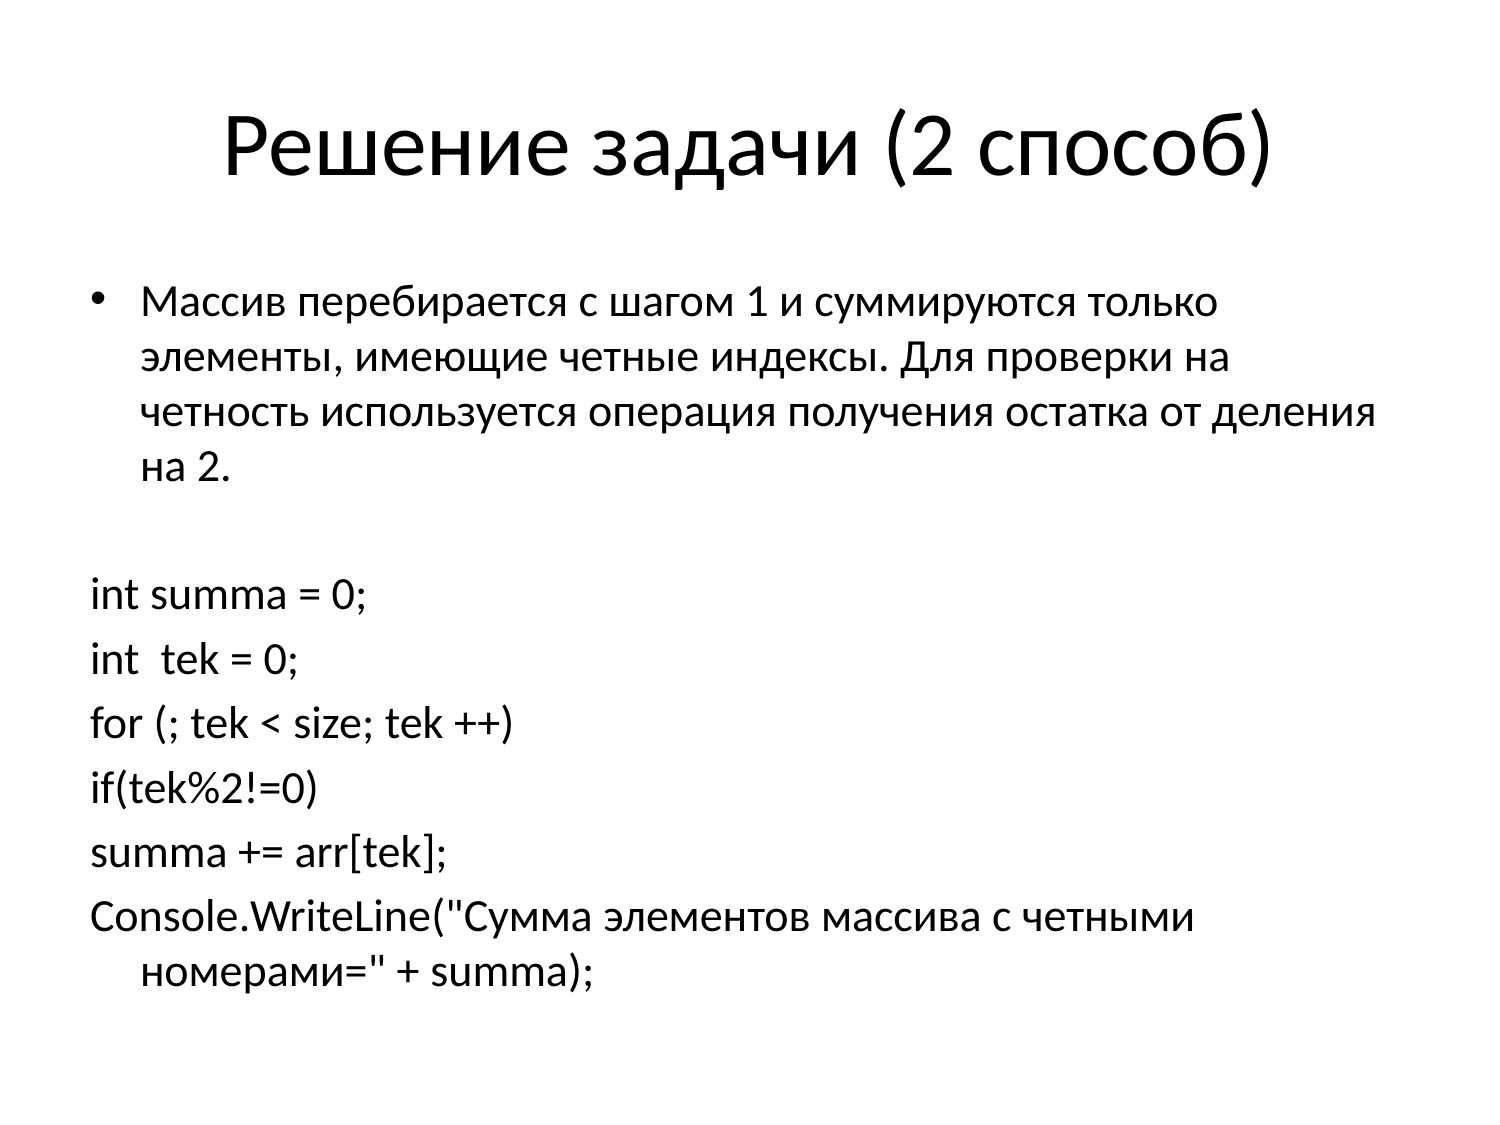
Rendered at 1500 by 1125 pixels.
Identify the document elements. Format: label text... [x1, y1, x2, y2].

list Массив перебирается с шагом 1 и суммируются только элементы, имеющие четные индексы. Для проверки на четность используется операция получения остатка от деления на 2. int summa = 0; int tek = 0; for (; tek < size; tek ++) if(tek%2!=0) summa += arr[tek]; Console.WriteLine("Сумма элементов массива с четными номерами=" + summa); [75, 262, 1425, 1005]
title Решение задачи (2 способ) [75, 45, 1425, 233]
